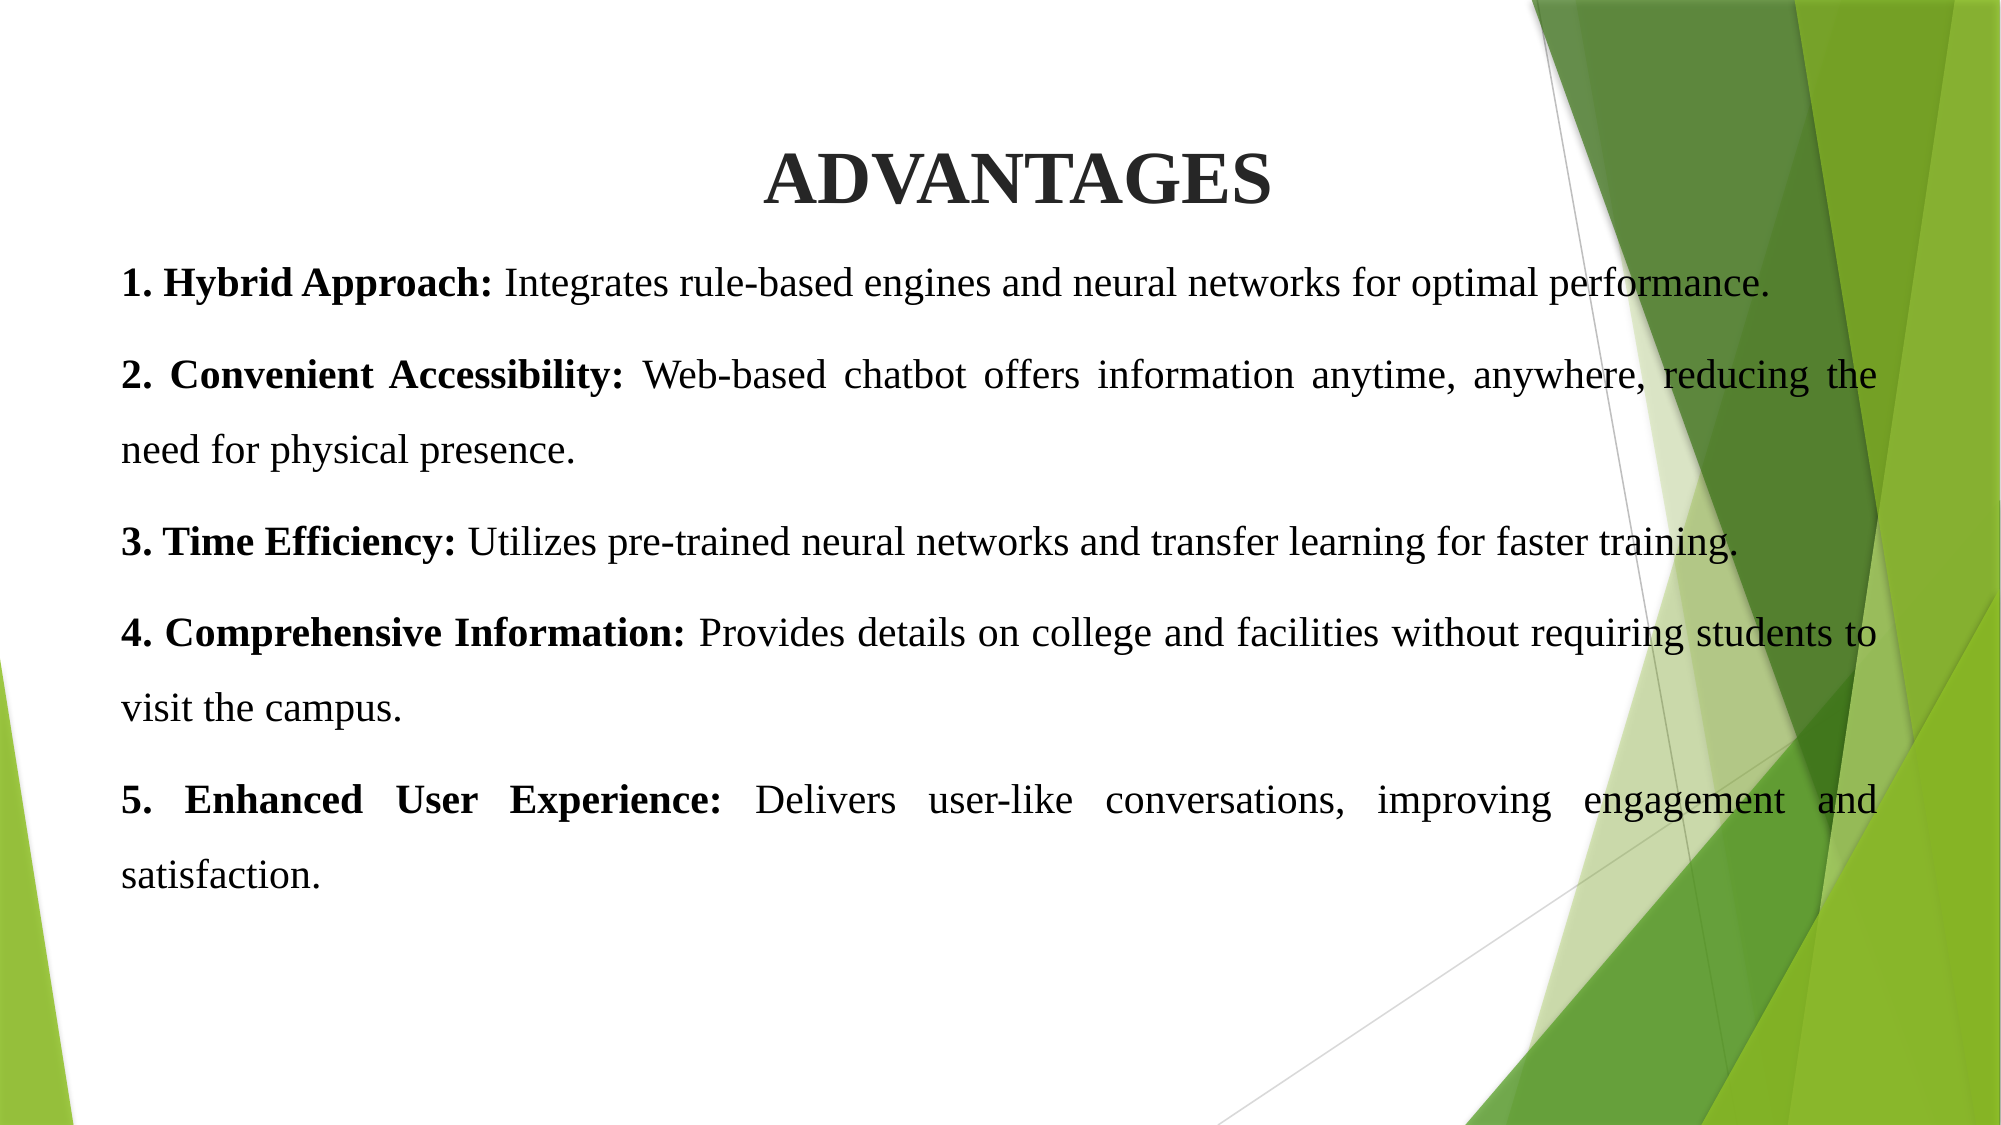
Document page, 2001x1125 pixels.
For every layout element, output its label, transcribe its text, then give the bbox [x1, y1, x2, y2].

text_box 1. Hybrid Approach: Integrates rule-based engines and neural networks for optimal performance. 2. Convenient Accessibility: Web-based chatbot offers information anytime, anywhere, reducing the need for physical presence. 3. Time Efficiency: Utilizes pre-trained neural networks and transfer learning for faster training. 4. Comprehensive Information: Provides details on college and facilities without requiring students to visit the campus. 5. Enhanced User Experience: Delivers user-like conversations, improving engagement and satisfaction. [106, 222, 1894, 905]
text_box ADVANTAGES [669, 121, 1330, 222]
